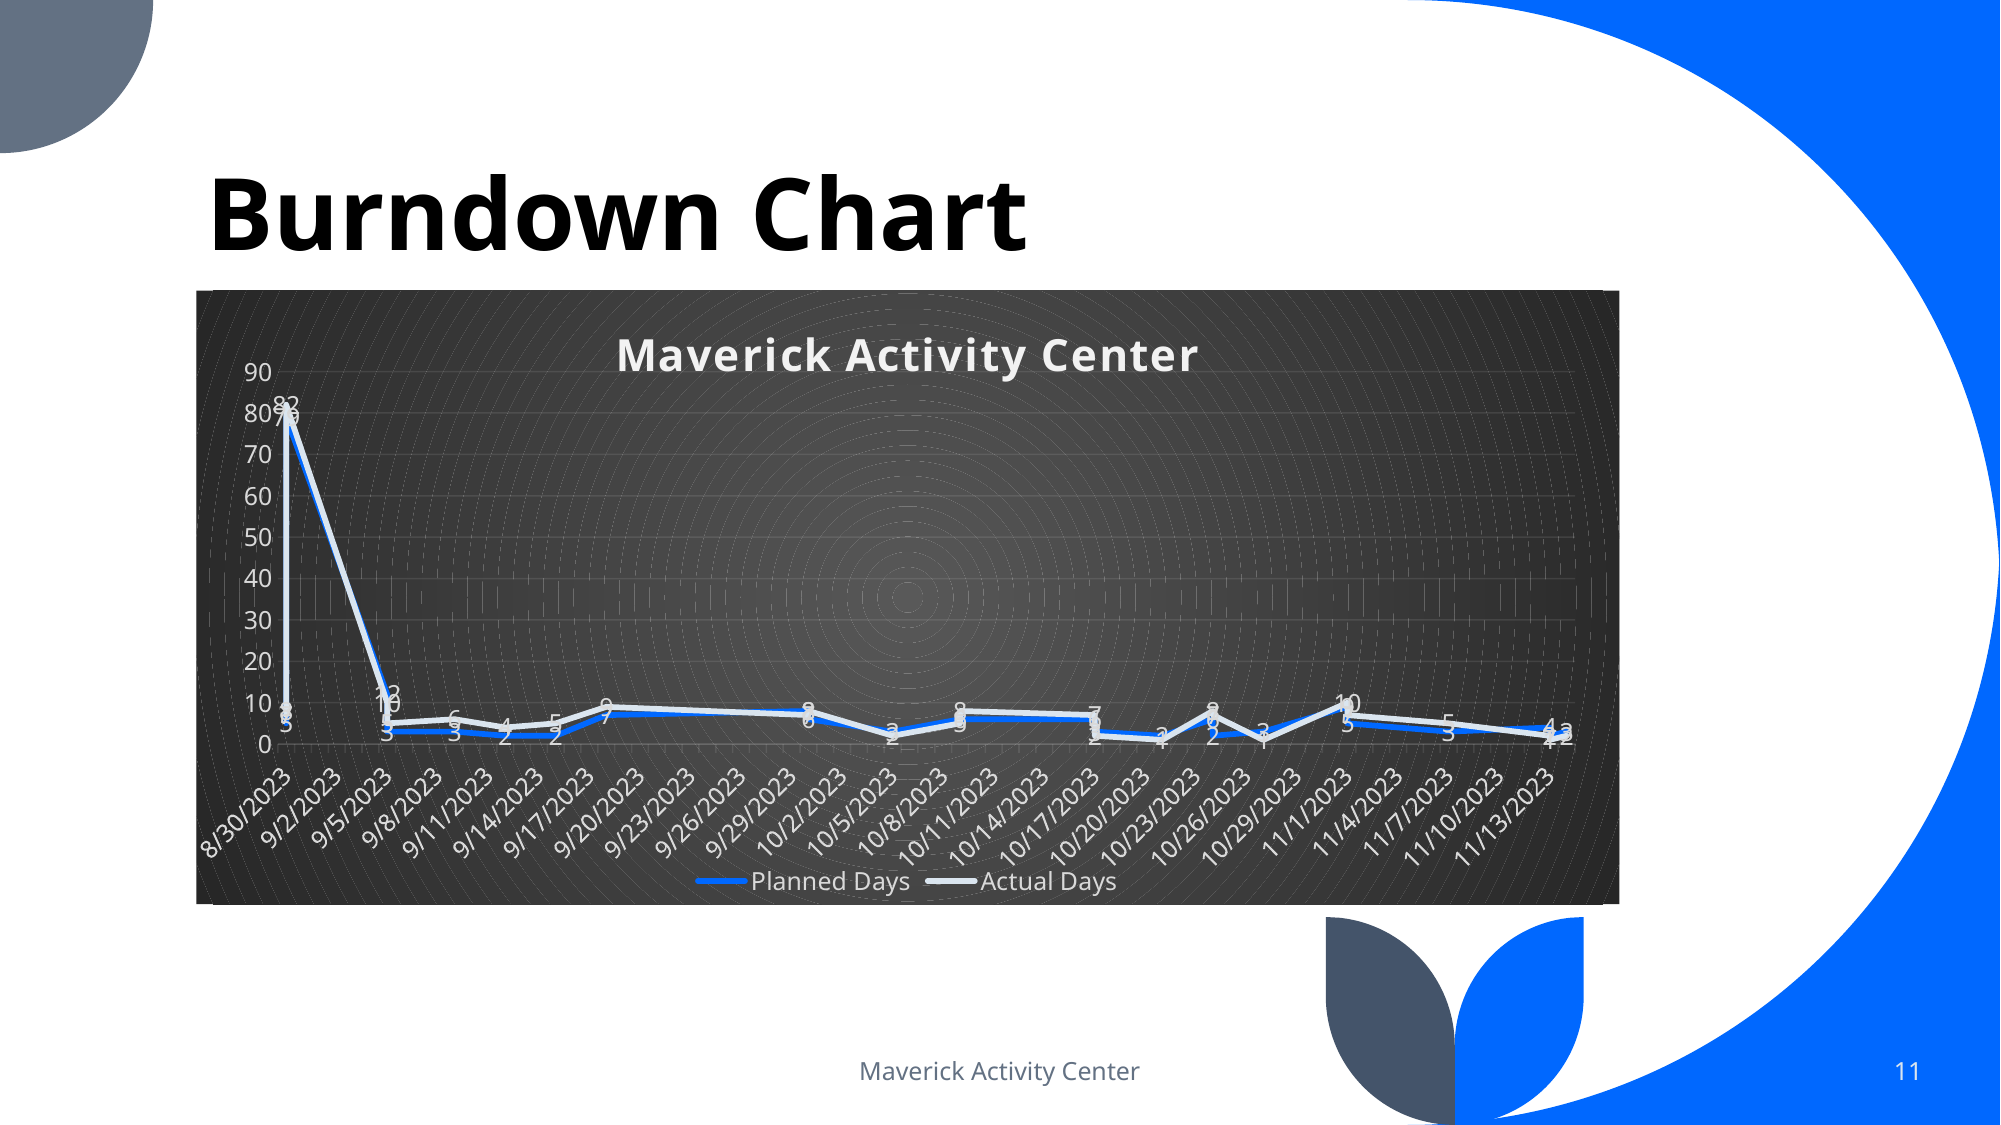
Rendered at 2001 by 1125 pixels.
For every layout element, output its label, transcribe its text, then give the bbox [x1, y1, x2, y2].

slide_number 11 [1665, 1042, 1938, 1103]
footer Maverick Activity Center [662, 1042, 1338, 1103]
chart [191, 290, 1620, 905]
title Burndown Chart [191, 22, 1796, 280]
